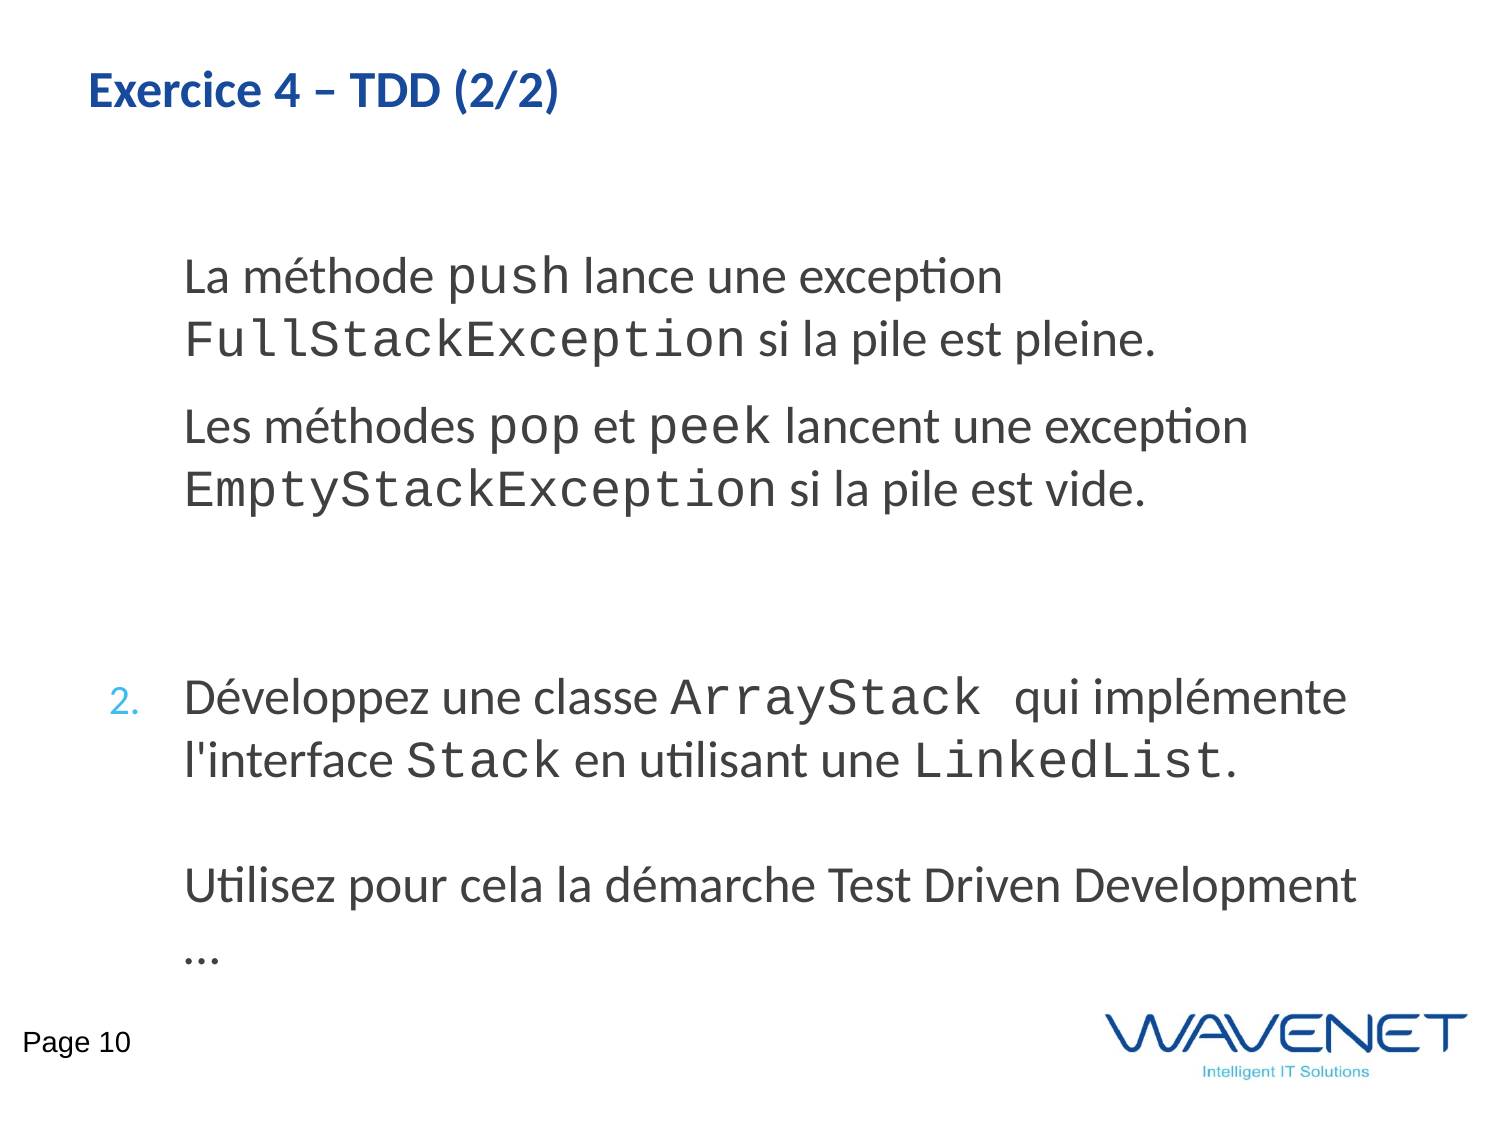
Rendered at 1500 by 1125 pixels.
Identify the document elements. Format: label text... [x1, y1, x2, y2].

title Exercice 4 – TDD (2/2) [72, 47, 1426, 145]
list La méthode push lance une exception FullStackException si la pile est pleine. Les méthodes pop et peek lancent une exception EmptyStackException si la pile est vide. Développez une classe ArrayStack qui implémente l'interface Stack en utilisant une LinkedList. Utilisez pour cela la démarche Test Driven Development … [93, 234, 1395, 903]
slide_number Page 10 [7, 1015, 232, 1083]
picture [1103, 1012, 1469, 1081]
